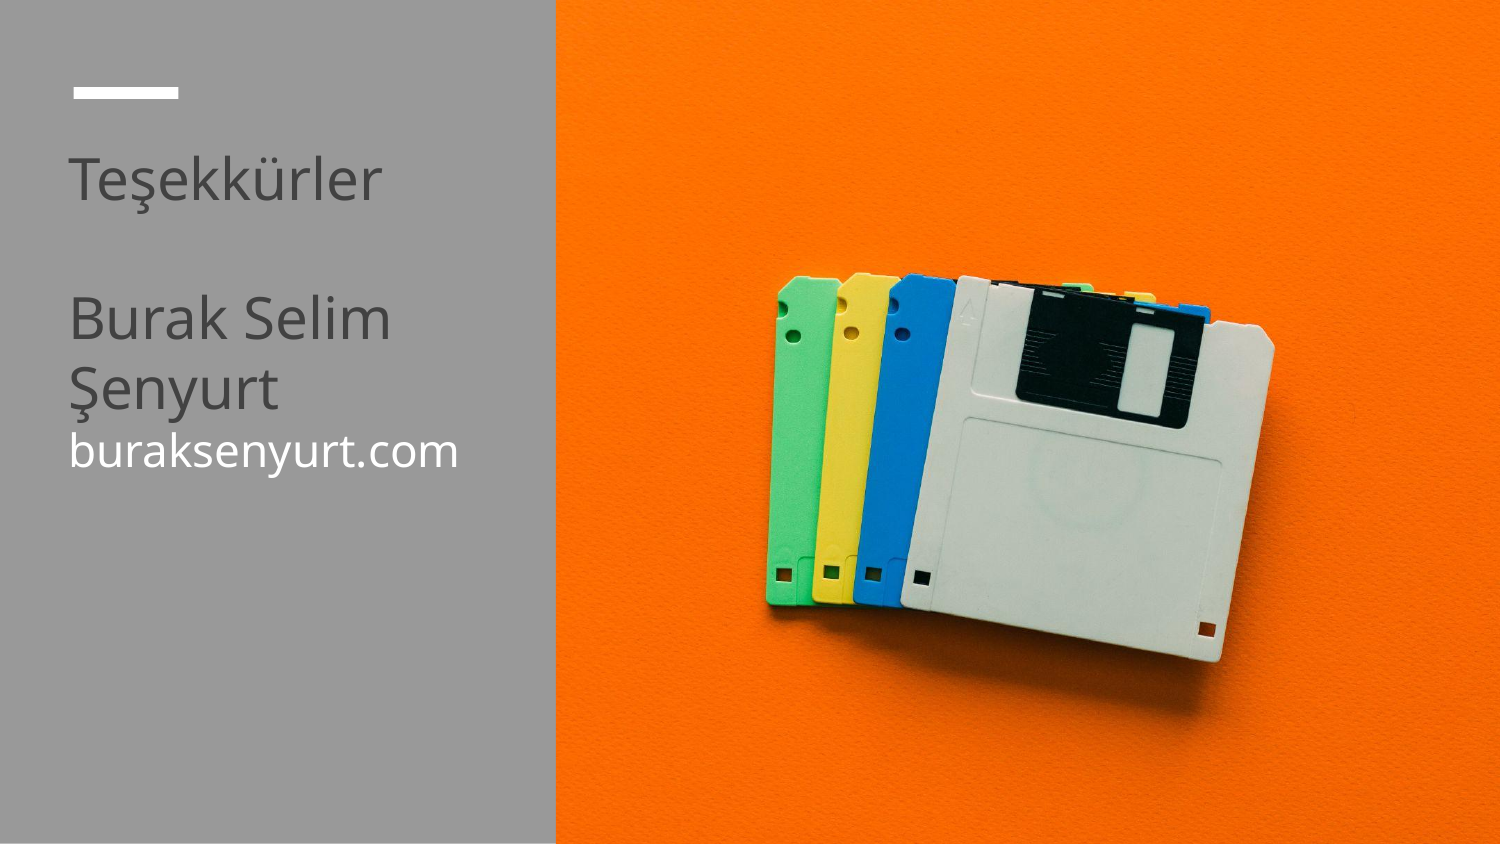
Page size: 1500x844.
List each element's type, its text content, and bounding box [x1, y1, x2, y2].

title Teşekkürler Burak Selim Şenyurt buraksenyurt.com [53, 126, 497, 642]
picture [555, 0, 1500, 844]
